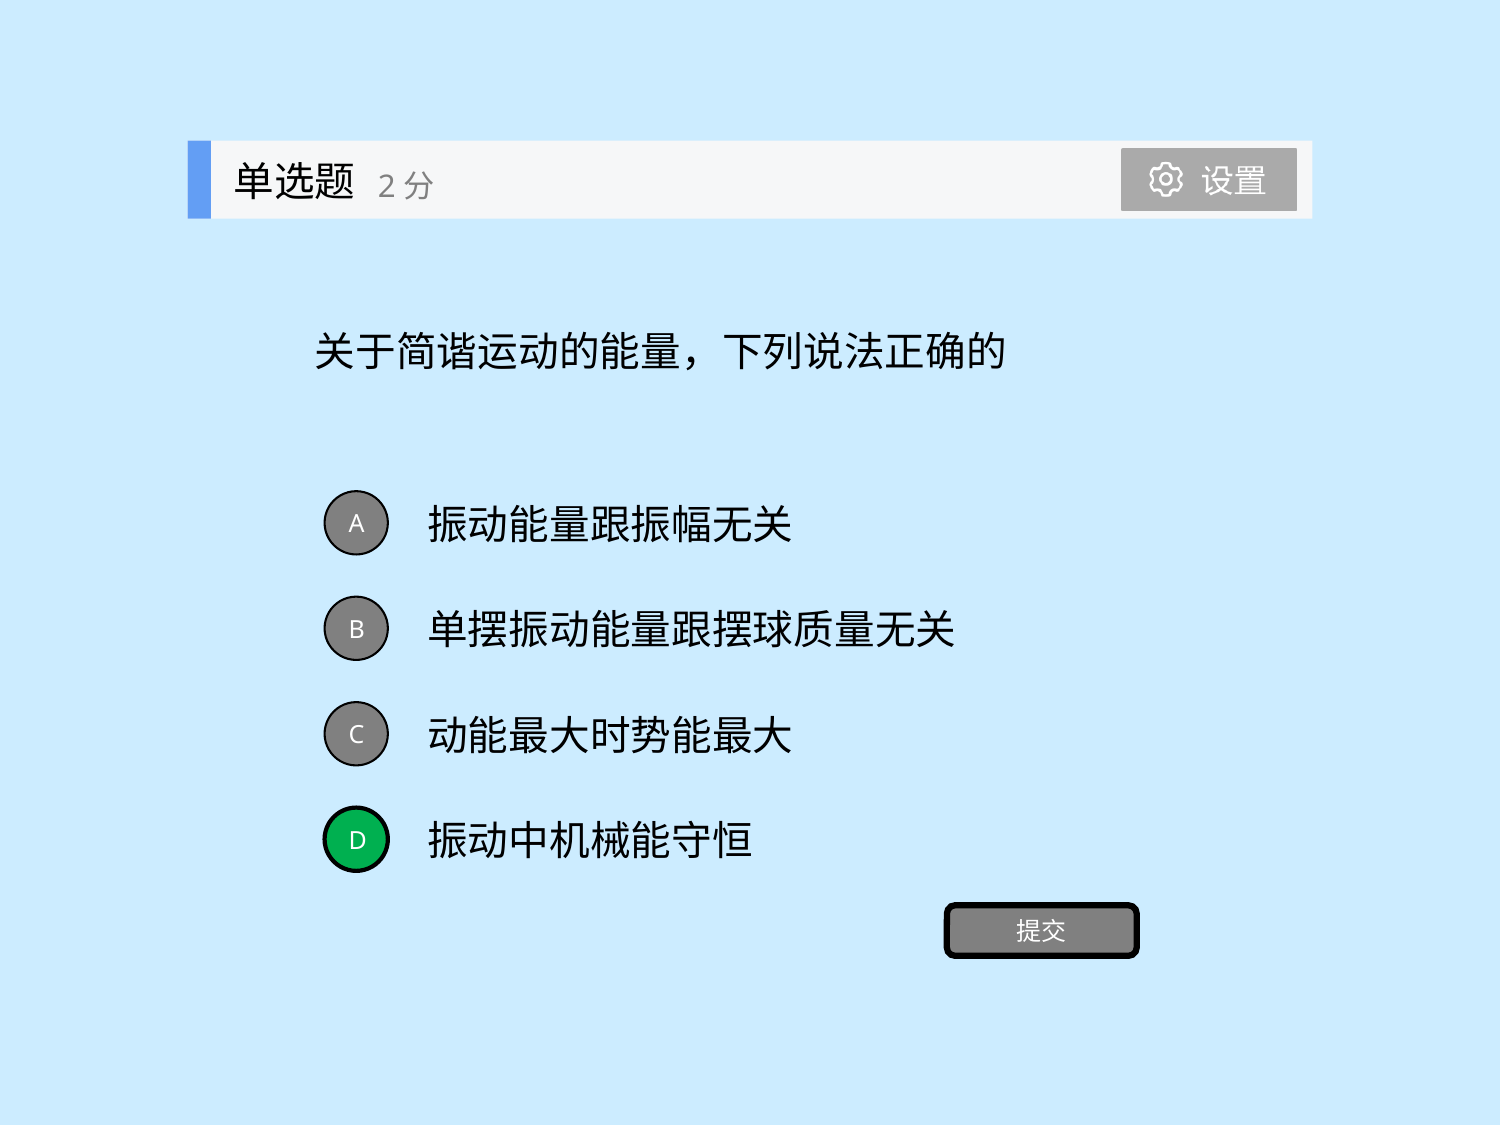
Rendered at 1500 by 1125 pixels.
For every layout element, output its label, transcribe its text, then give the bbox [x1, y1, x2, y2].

text_box 单摆振动能量跟摆球质量无关 [412, 588, 1200, 668]
text_box 提交 [945, 904, 1138, 957]
text_box 振动能量跟振幅无关 [412, 483, 1297, 563]
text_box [187, 140, 1313, 219]
text_box B [323, 595, 389, 661]
text_box 动能最大时势能最大 [412, 694, 1200, 774]
text_box D [323, 806, 389, 872]
text_box 振动中机械能守恒 [412, 799, 1200, 879]
text_box A [323, 490, 389, 556]
text_box C [323, 701, 389, 767]
text_box 关于简谐运动的能量，下列说法正确的 [299, 219, 1313, 483]
picture [1121, 148, 1297, 211]
